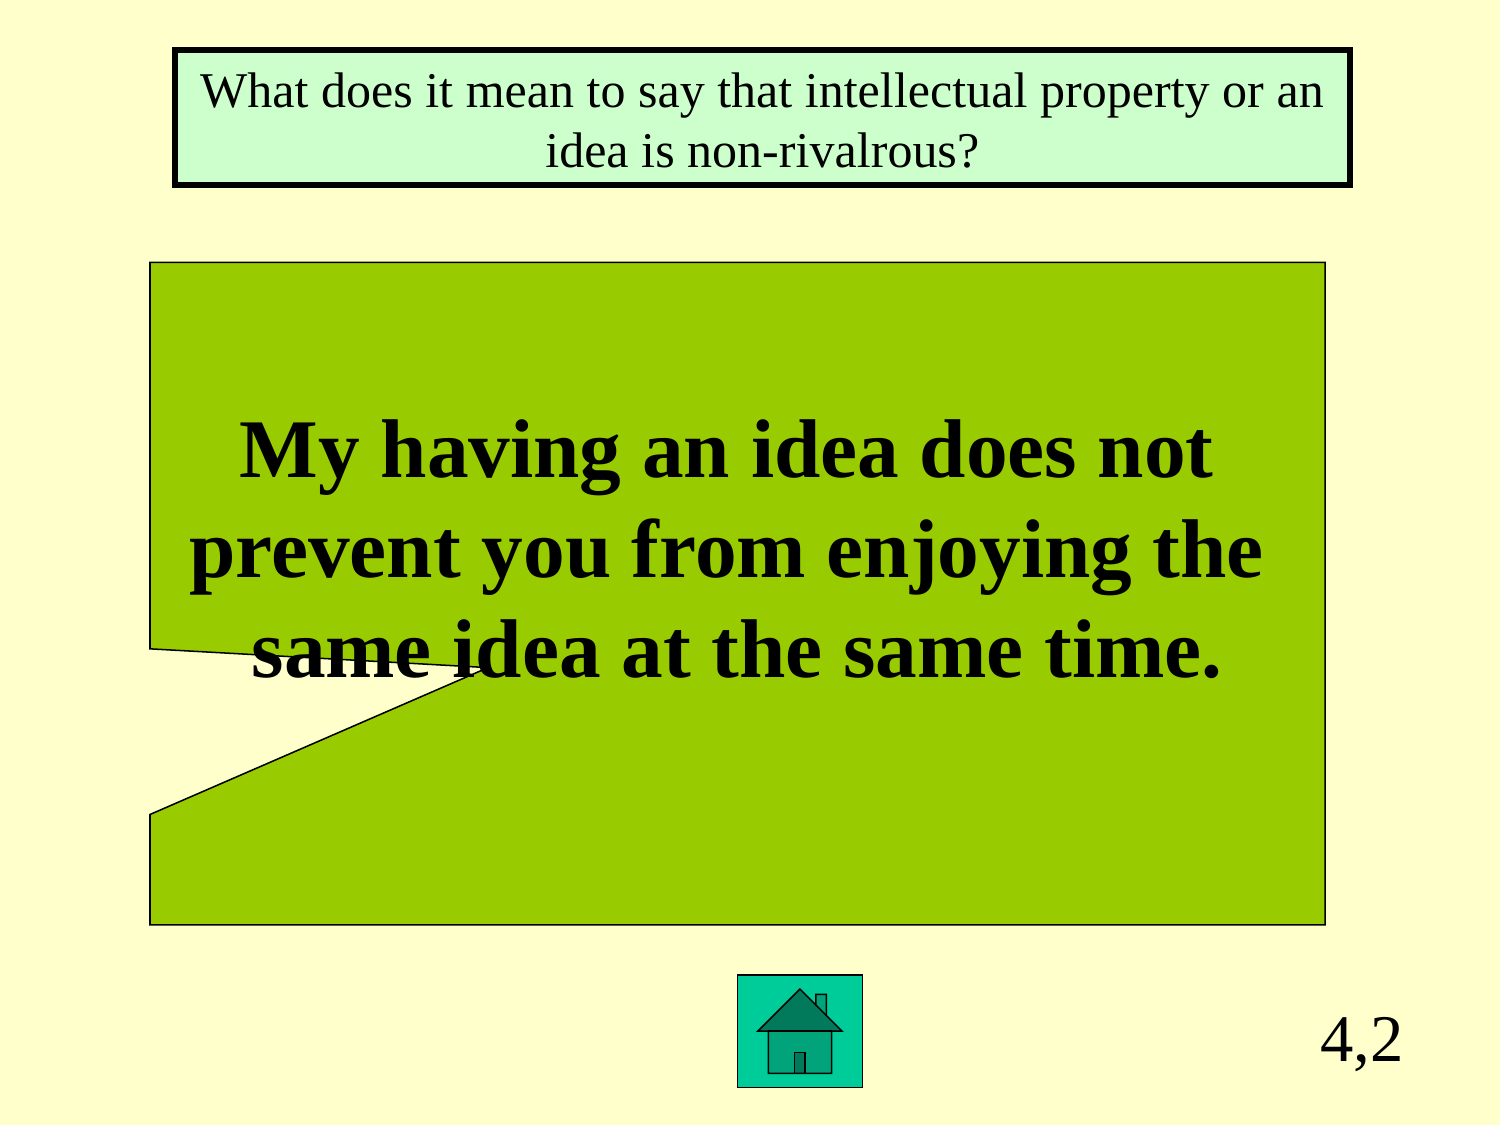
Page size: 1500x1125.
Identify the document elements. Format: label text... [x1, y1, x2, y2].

text_box [737, 975, 863, 1088]
subtitle 4,2 [1224, 987, 1500, 1125]
text_box My having an idea does not prevent you from enjoying the same idea at the same time. [150, 262, 1326, 925]
text_box What does it mean to say that intellectual property or an idea is non-rivalrous? [174, 49, 1350, 185]
